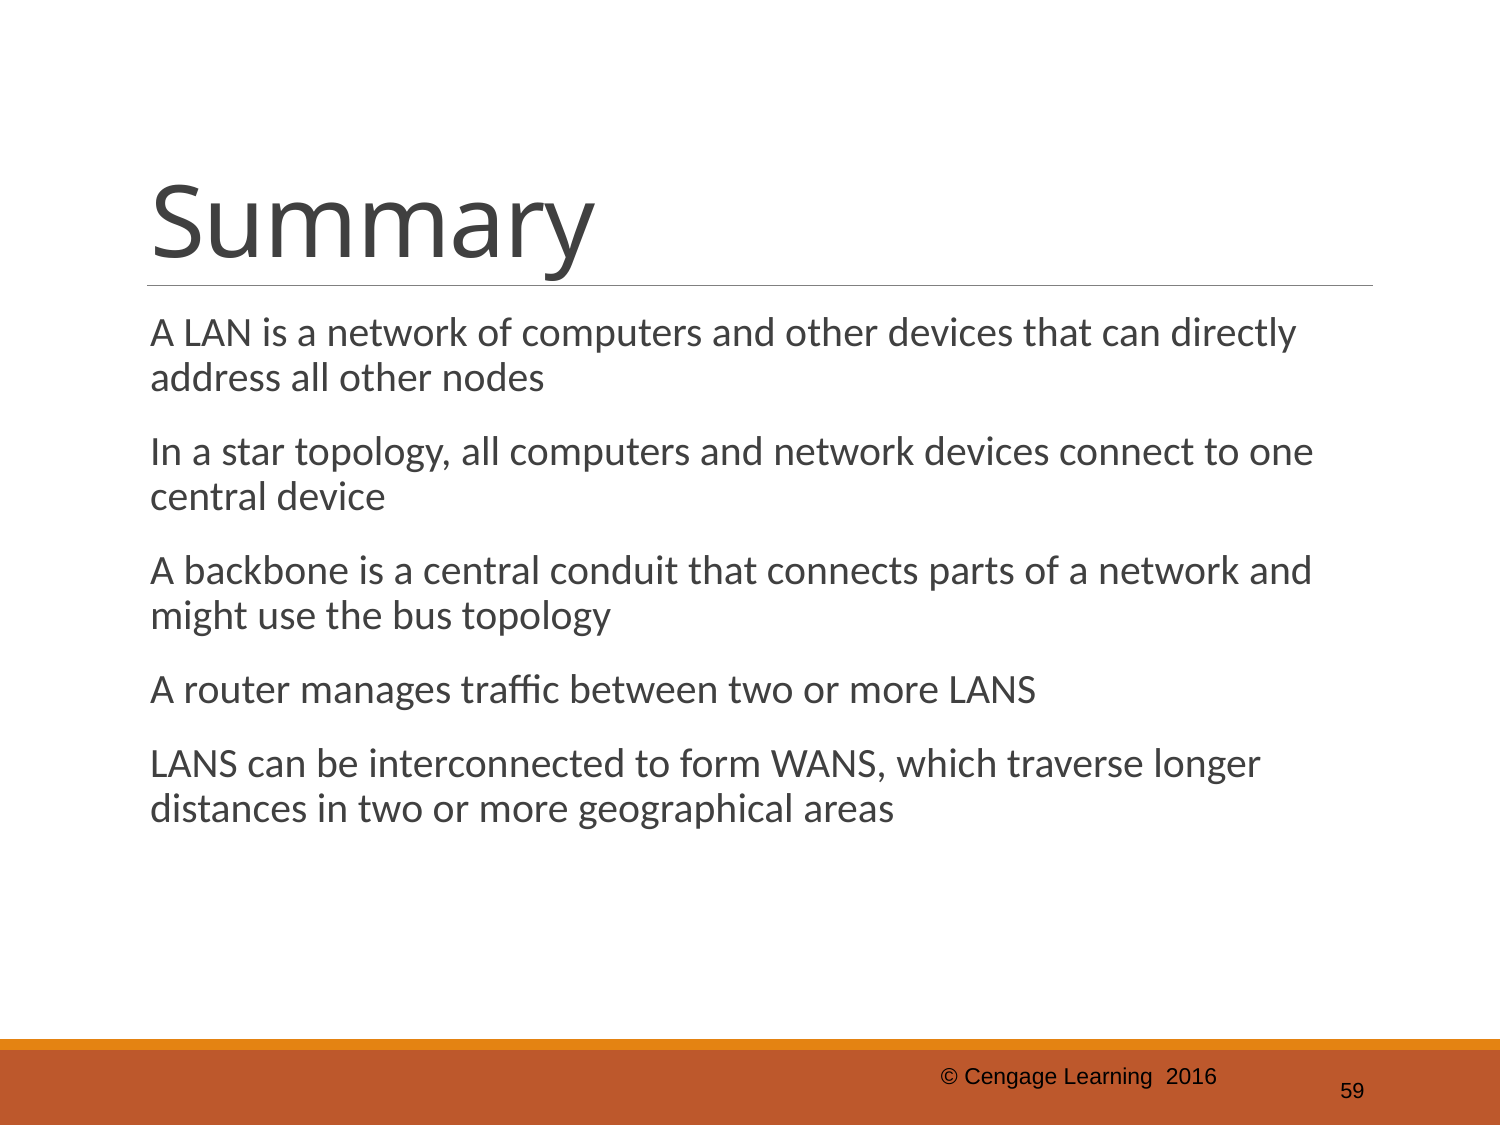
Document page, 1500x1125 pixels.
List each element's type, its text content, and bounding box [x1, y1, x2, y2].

slide_number 59 [1218, 1059, 1380, 1120]
list A LAN is a network of computers and other devices that can directly address all other nodes In a star topology, all computers and network devices connect to one central device A backbone is a central conduit that connects parts of a network and might use the bus topology A router manages traffic between two or more LANS LANS can be interconnected to form WANS, which traverse longer distances in two or more geographical areas [135, 302, 1373, 963]
title Summary [135, 47, 1373, 285]
